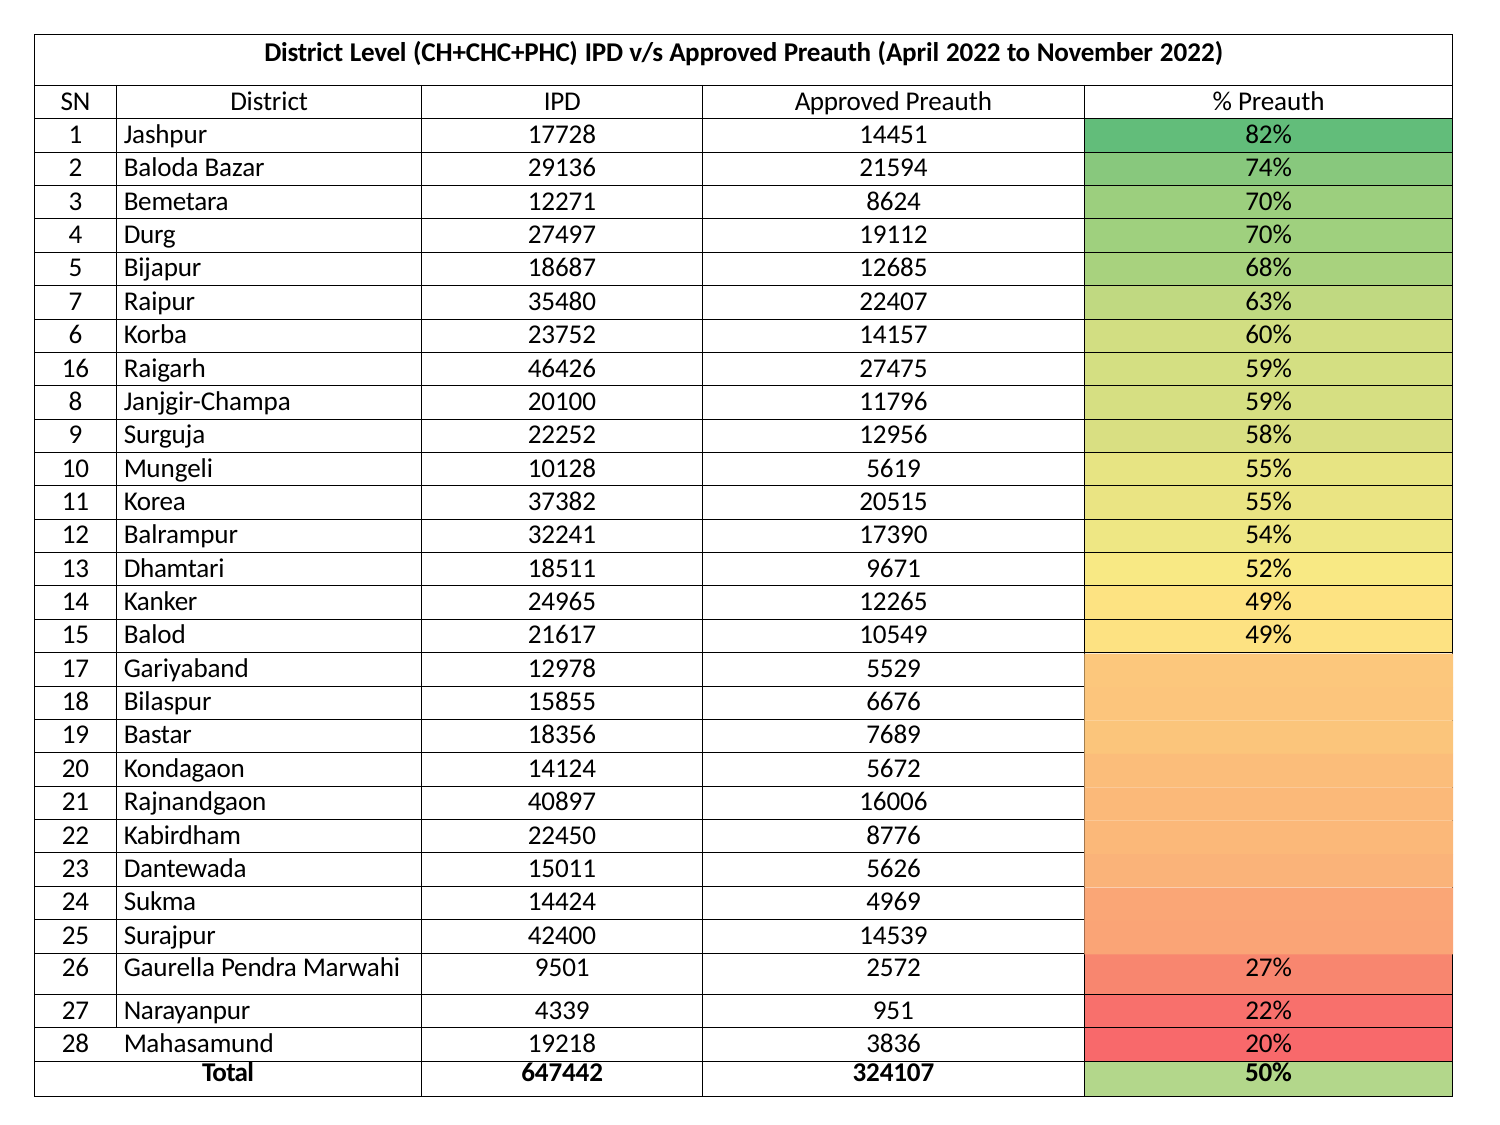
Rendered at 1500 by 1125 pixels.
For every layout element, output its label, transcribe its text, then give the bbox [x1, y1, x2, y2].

table_cell 2 [35, 153, 116, 185]
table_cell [35, 954, 116, 994]
table_cell 22252 [422, 420, 702, 452]
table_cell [422, 995, 702, 1027]
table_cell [1085, 995, 1452, 1027]
table_cell 20100 [422, 386, 702, 419]
table_cell 18687 [422, 253, 702, 285]
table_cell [117, 653, 421, 686]
table_cell Jashpur [117, 119, 421, 152]
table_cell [117, 787, 421, 819]
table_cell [703, 520, 1084, 552]
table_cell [1085, 620, 1452, 652]
table_cell 68% [1085, 253, 1452, 285]
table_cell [703, 820, 1084, 852]
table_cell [422, 586, 702, 619]
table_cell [422, 753, 702, 786]
table_cell Korea [117, 486, 421, 519]
table_cell 14157 [703, 320, 1084, 352]
table_cell 12956 [703, 420, 1084, 452]
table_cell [35, 620, 116, 652]
table_cell % Preauth [1085, 86, 1452, 118]
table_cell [35, 920, 116, 953]
table_header District Level (CH+CHC+PHC) IPD v/s Approved Preauth (April 2022 to November 2022) [35, 35, 1452, 85]
table_cell 7 [35, 286, 116, 319]
table_cell 82% [1085, 119, 1452, 152]
table_cell 10 [35, 453, 116, 485]
table_cell Raigarh [117, 353, 421, 385]
table_cell 8624 [703, 186, 1084, 218]
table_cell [1085, 1062, 1452, 1096]
table_cell Approved Preauth [703, 86, 1084, 118]
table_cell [703, 920, 1084, 953]
table_cell 35480 [422, 286, 702, 319]
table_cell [1085, 553, 1452, 585]
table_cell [117, 887, 421, 919]
table_cell Bemetara [117, 186, 421, 218]
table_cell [422, 1062, 702, 1096]
table_cell 9 [35, 420, 116, 452]
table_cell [703, 1062, 1084, 1096]
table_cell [1085, 1028, 1452, 1061]
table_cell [35, 1028, 421, 1061]
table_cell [422, 853, 702, 886]
table_cell Baloda Bazar [117, 153, 421, 185]
table_cell 74% [1085, 153, 1452, 185]
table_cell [422, 1028, 702, 1061]
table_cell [422, 486, 702, 519]
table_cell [35, 720, 116, 752]
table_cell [703, 620, 1084, 652]
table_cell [703, 687, 1084, 719]
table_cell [35, 787, 116, 819]
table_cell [117, 720, 421, 752]
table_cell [117, 553, 421, 585]
table_cell Janjgir-Champa [117, 386, 421, 419]
table_cell Korba [117, 320, 421, 352]
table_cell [117, 620, 421, 652]
table_cell 19112 [703, 219, 1084, 252]
table_cell 12685 [703, 253, 1084, 285]
table_cell SN [35, 86, 116, 118]
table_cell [703, 853, 1084, 886]
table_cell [35, 687, 116, 719]
table_cell 21594 [703, 153, 1084, 185]
table_cell 59% [1085, 353, 1452, 385]
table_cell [117, 954, 421, 994]
table_cell 14451 [703, 119, 1084, 152]
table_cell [35, 586, 116, 619]
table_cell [703, 586, 1084, 619]
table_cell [1085, 955, 1452, 994]
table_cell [422, 954, 702, 994]
table_cell 27497 [422, 219, 702, 252]
table_cell 23752 [422, 320, 702, 352]
table_cell 17728 [422, 119, 702, 152]
table_cell 8 [35, 386, 116, 419]
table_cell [1085, 586, 1452, 619]
table_cell 10128 [422, 453, 702, 485]
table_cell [35, 820, 116, 852]
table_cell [703, 486, 1084, 519]
table_cell District [117, 86, 421, 118]
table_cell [35, 753, 116, 786]
table_cell Bijapur [117, 253, 421, 285]
table_cell 5 [35, 253, 116, 285]
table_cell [117, 920, 421, 953]
table_cell 55% [1085, 453, 1452, 485]
table_cell 12271 [422, 186, 702, 218]
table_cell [35, 995, 116, 1027]
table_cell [35, 887, 116, 919]
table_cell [703, 995, 1084, 1027]
table_cell 59% [1085, 386, 1452, 419]
table_cell Durg [117, 219, 421, 252]
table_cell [422, 820, 702, 852]
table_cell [117, 853, 421, 886]
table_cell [422, 520, 702, 552]
table_cell 11796 [703, 386, 1084, 419]
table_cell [117, 753, 421, 786]
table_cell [35, 653, 116, 686]
table_cell 4 [35, 219, 116, 252]
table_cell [35, 553, 116, 585]
table_cell 27475 [703, 353, 1084, 385]
table_cell 58% [1085, 420, 1452, 452]
table_cell Mungeli [117, 453, 421, 485]
table_cell Raipur [117, 286, 421, 319]
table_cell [703, 720, 1084, 752]
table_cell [117, 820, 421, 852]
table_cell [703, 1028, 1084, 1061]
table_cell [422, 787, 702, 819]
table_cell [703, 787, 1084, 819]
table_cell 29136 [422, 153, 702, 185]
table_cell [422, 920, 702, 953]
table_cell 22407 [703, 286, 1084, 319]
table_cell 3 [35, 186, 116, 218]
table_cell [117, 520, 421, 552]
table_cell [117, 586, 421, 619]
table_cell 63% [1085, 286, 1452, 319]
table_cell 70% [1085, 219, 1452, 252]
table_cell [703, 954, 1084, 994]
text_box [1084, 653, 1454, 955]
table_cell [422, 887, 702, 919]
table_cell 5619 [703, 453, 1084, 485]
table_cell 46426 [422, 353, 702, 385]
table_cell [422, 687, 702, 719]
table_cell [422, 553, 702, 585]
table_cell 11 [35, 486, 116, 519]
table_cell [703, 887, 1084, 919]
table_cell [703, 653, 1084, 686]
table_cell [35, 1062, 421, 1096]
table_cell 6 [35, 320, 116, 352]
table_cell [117, 687, 421, 719]
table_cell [1085, 520, 1452, 552]
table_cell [35, 520, 116, 552]
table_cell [703, 553, 1084, 585]
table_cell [35, 853, 116, 886]
table_cell Surguja [117, 420, 421, 452]
table_cell 1 [35, 119, 116, 152]
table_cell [422, 720, 702, 752]
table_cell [1085, 486, 1452, 519]
table_cell 70% [1085, 186, 1452, 218]
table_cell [117, 995, 421, 1027]
table_cell 60% [1085, 320, 1452, 352]
table_cell IPD [422, 86, 702, 118]
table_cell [422, 653, 702, 686]
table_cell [422, 620, 702, 652]
table_cell 16 [35, 353, 116, 385]
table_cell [703, 753, 1084, 786]
